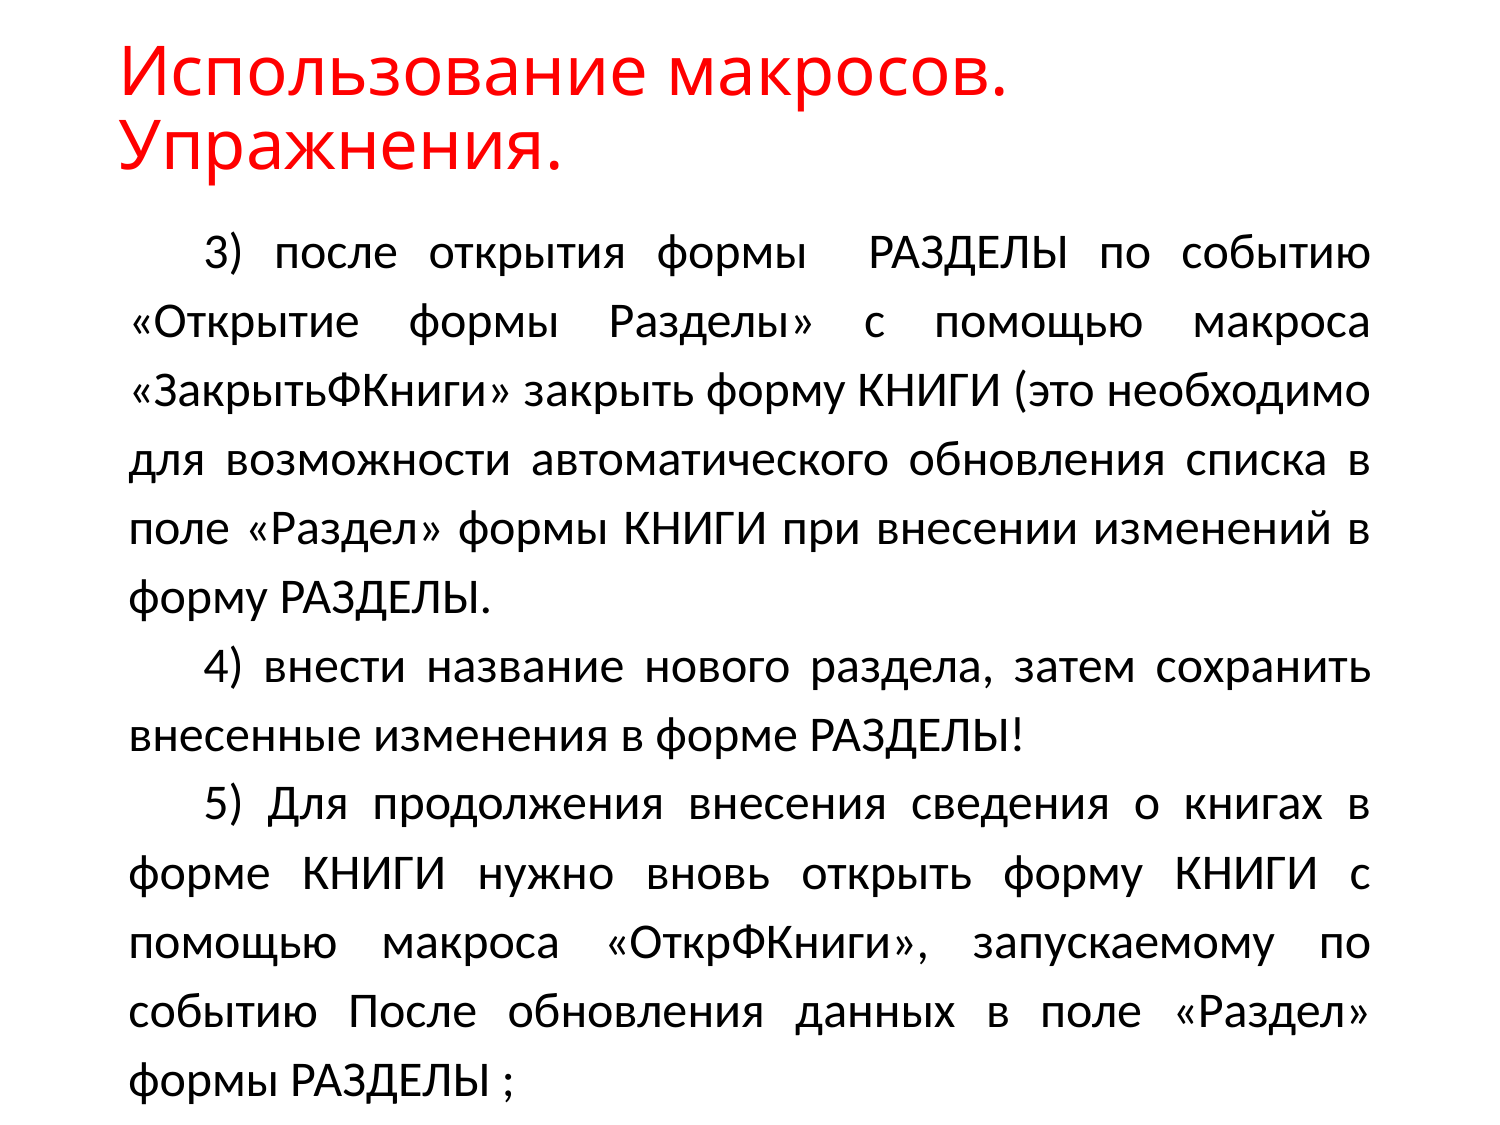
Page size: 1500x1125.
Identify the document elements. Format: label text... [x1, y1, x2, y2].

text_box 3) после открытия формы РАЗДЕЛЫ по событию «Открытие формы Разделы» с помощью макроса «ЗакрытьФКниги» закрыть форму КНИГИ (это необходимо для возможности автоматического обновления списка в поле «Раздел» формы КНИГИ при внесении изменений в форму РАЗДЕЛЫ. 4) внести название нового раздела, затем сохранить внесенные изменения в форме РАЗДЕЛЫ! 5) Для продолжения внесения сведения о книгах в форме КНИГИ нужно вновь открыть форму КНИГИ с помощью макроса «ОткрФКниги», запускаемому по событию После обновления данных в поле «Раздел» формы РАЗДЕЛЫ ; [113, 201, 1387, 1114]
title Использование макросов. Упражнения. [103, 59, 1397, 161]
